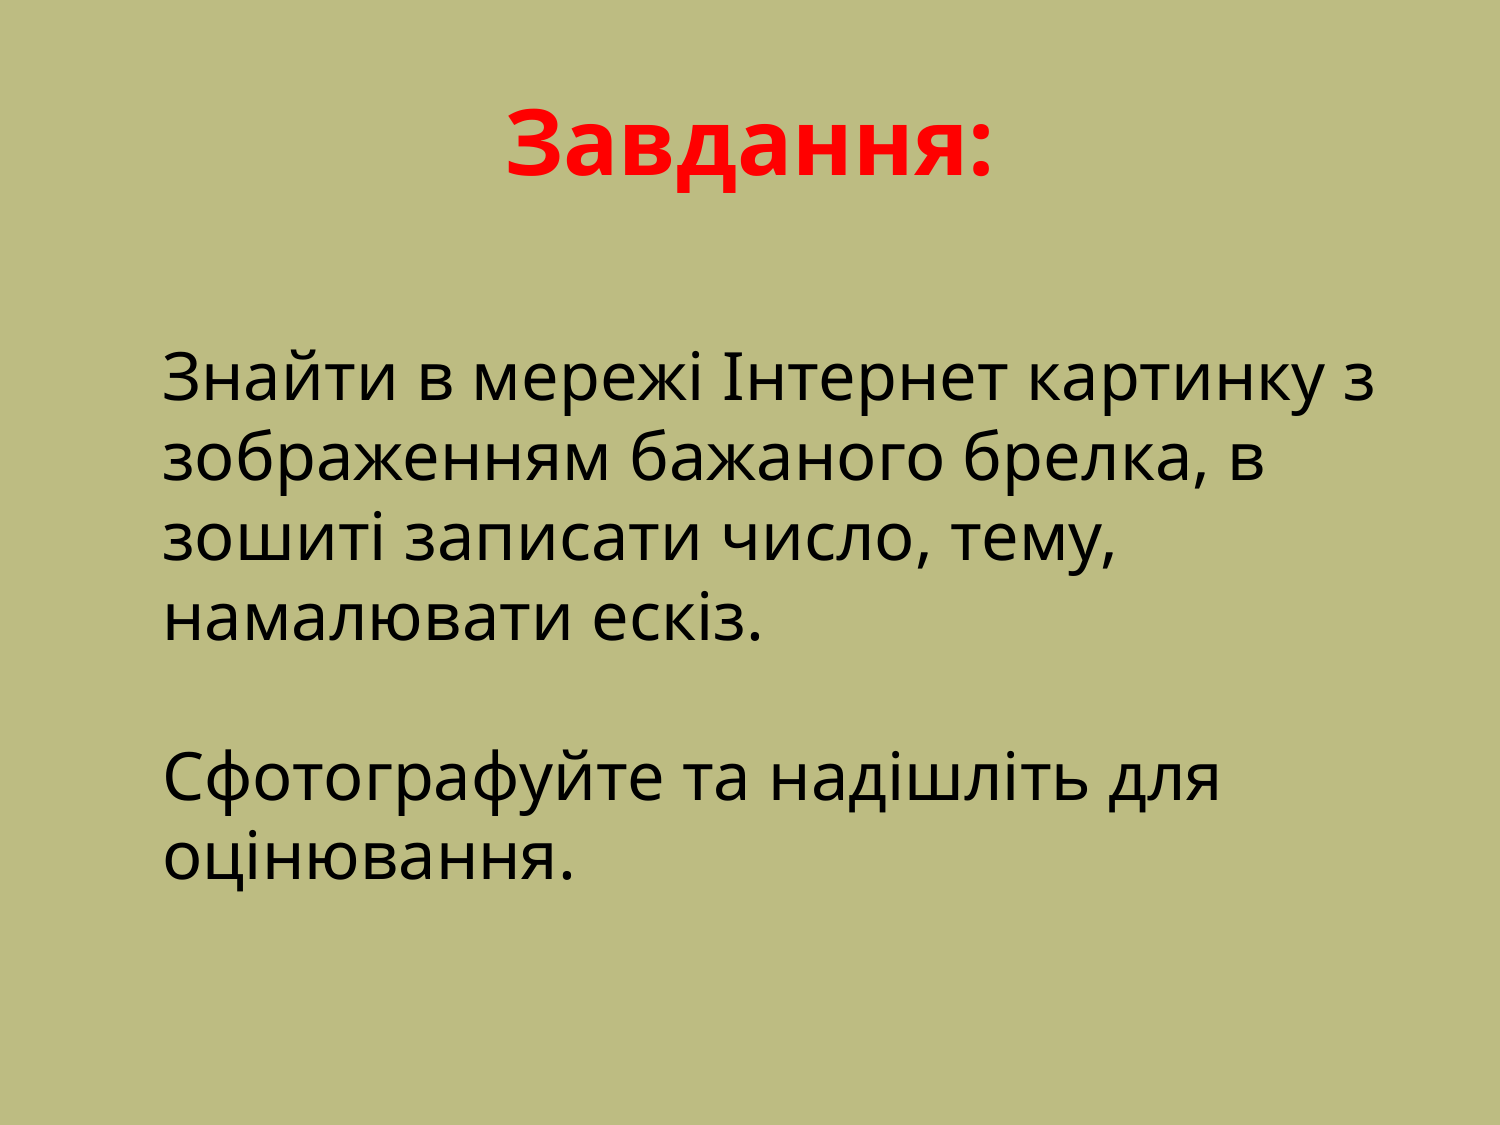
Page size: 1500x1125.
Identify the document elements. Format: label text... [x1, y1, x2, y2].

title Завдання: [75, 45, 1425, 233]
text_box Знайти в мережі Інтернет картинку з зображенням бажаного брелка, в зошиті записати число, тему, намалювати ескіз. Сфотографуйте та надішліть для оцінювання. [147, 326, 1438, 901]
